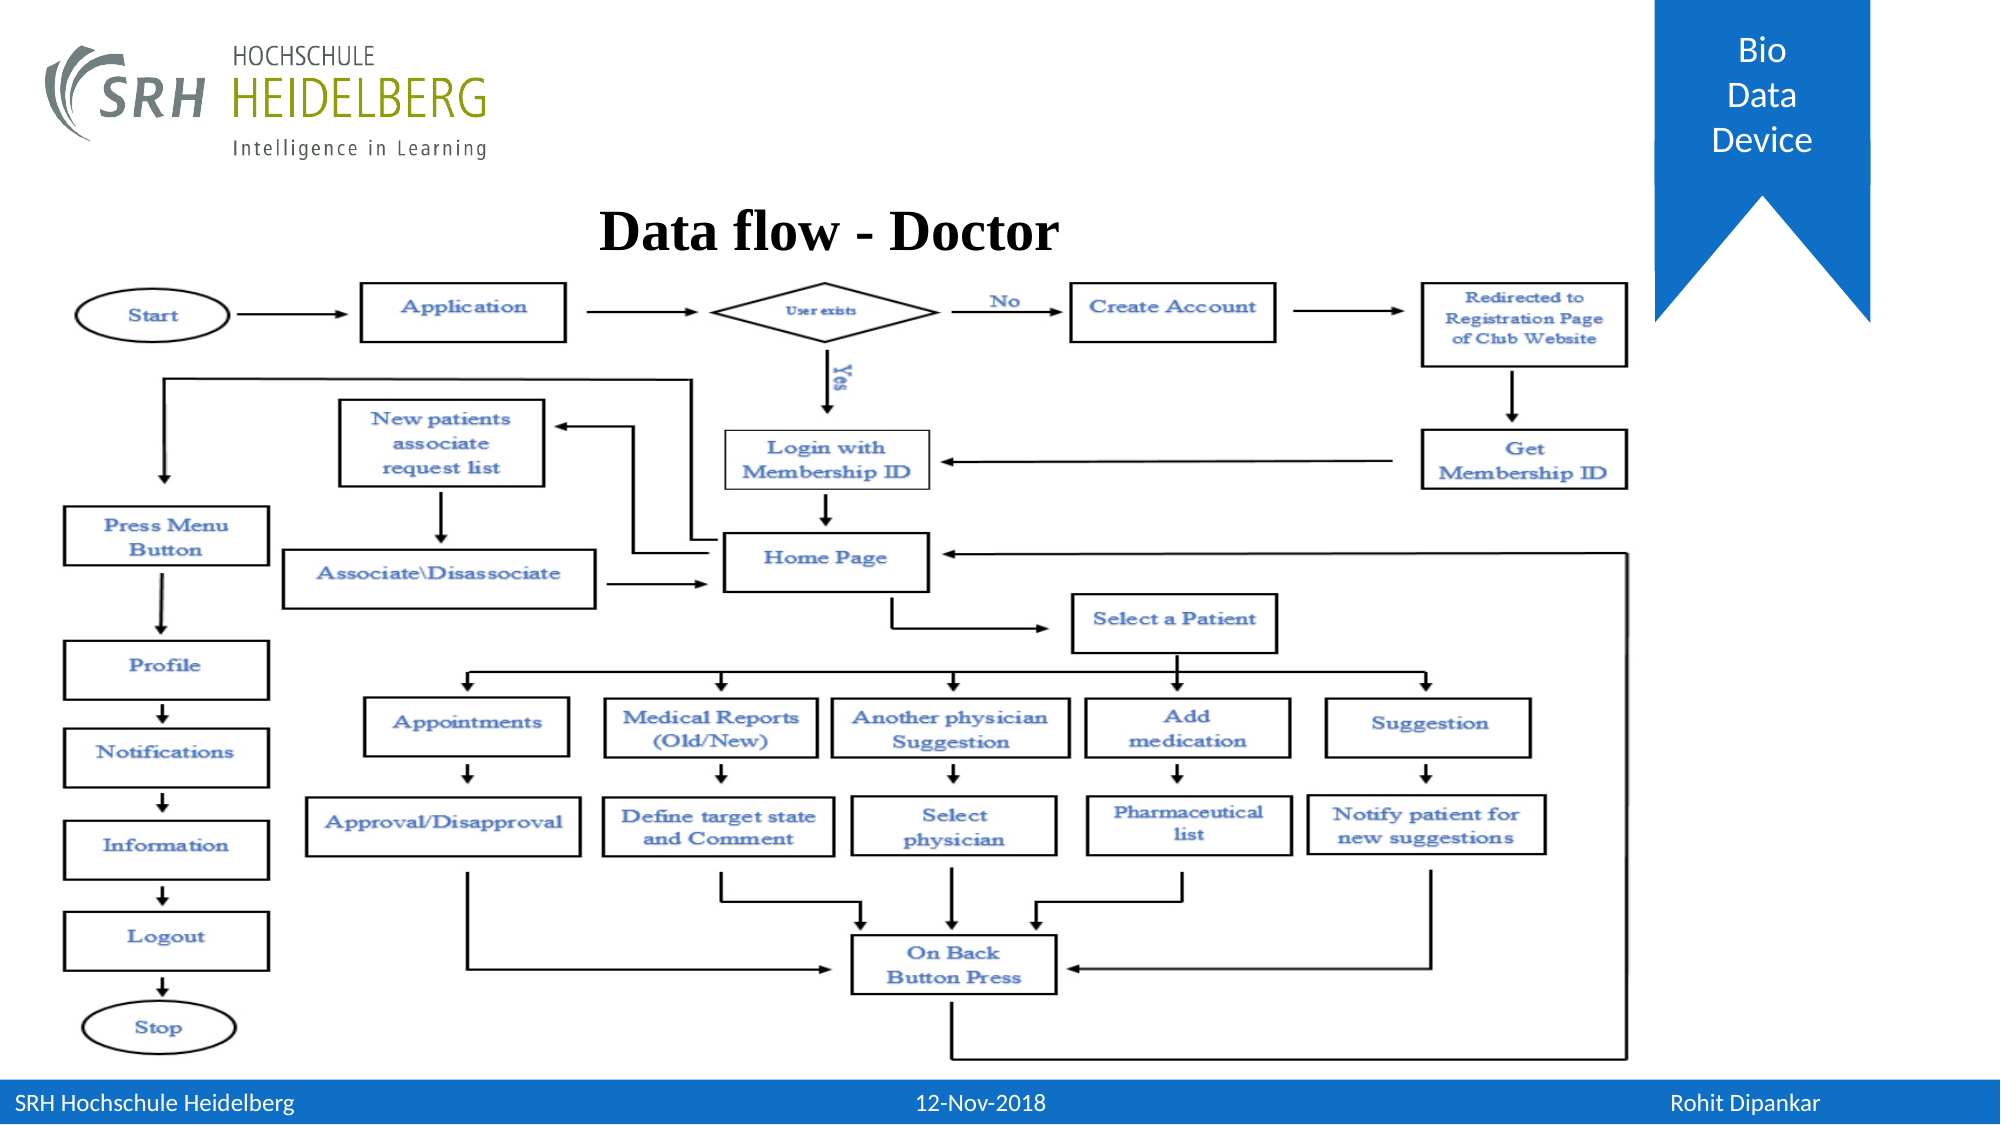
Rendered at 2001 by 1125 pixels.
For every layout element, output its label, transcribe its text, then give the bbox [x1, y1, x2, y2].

text_box SRH Hochschule Heidelberg 12-Nov-2018 Rohit Dipankar [0, 1079, 2000, 1125]
picture [0, 0, 527, 186]
text_box [1653, 139, 1872, 326]
picture [45, 270, 1655, 1073]
text_box Data flow - Doctor [584, 185, 1147, 270]
text_box Bio Data Device [1654, 0, 1871, 186]
